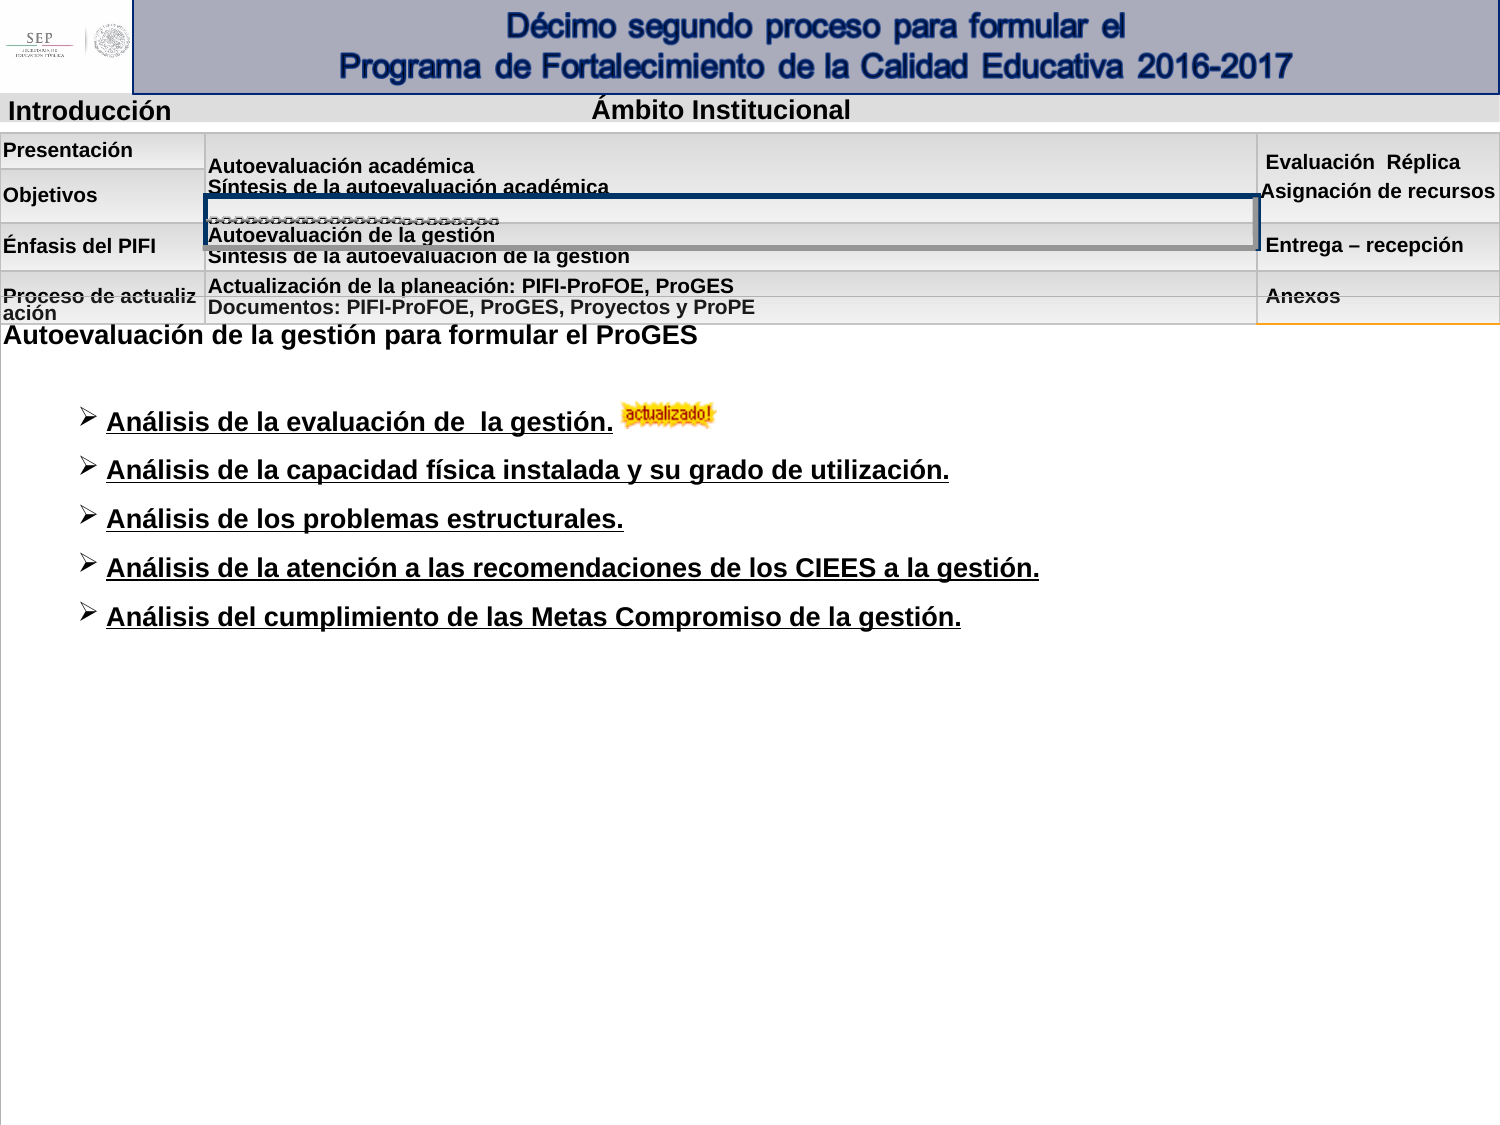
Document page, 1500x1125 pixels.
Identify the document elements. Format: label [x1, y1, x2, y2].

text_box [0, 296, 1500, 1125]
text_box [202, 195, 1259, 250]
picture [619, 401, 717, 430]
picture [0, 0, 1500, 95]
